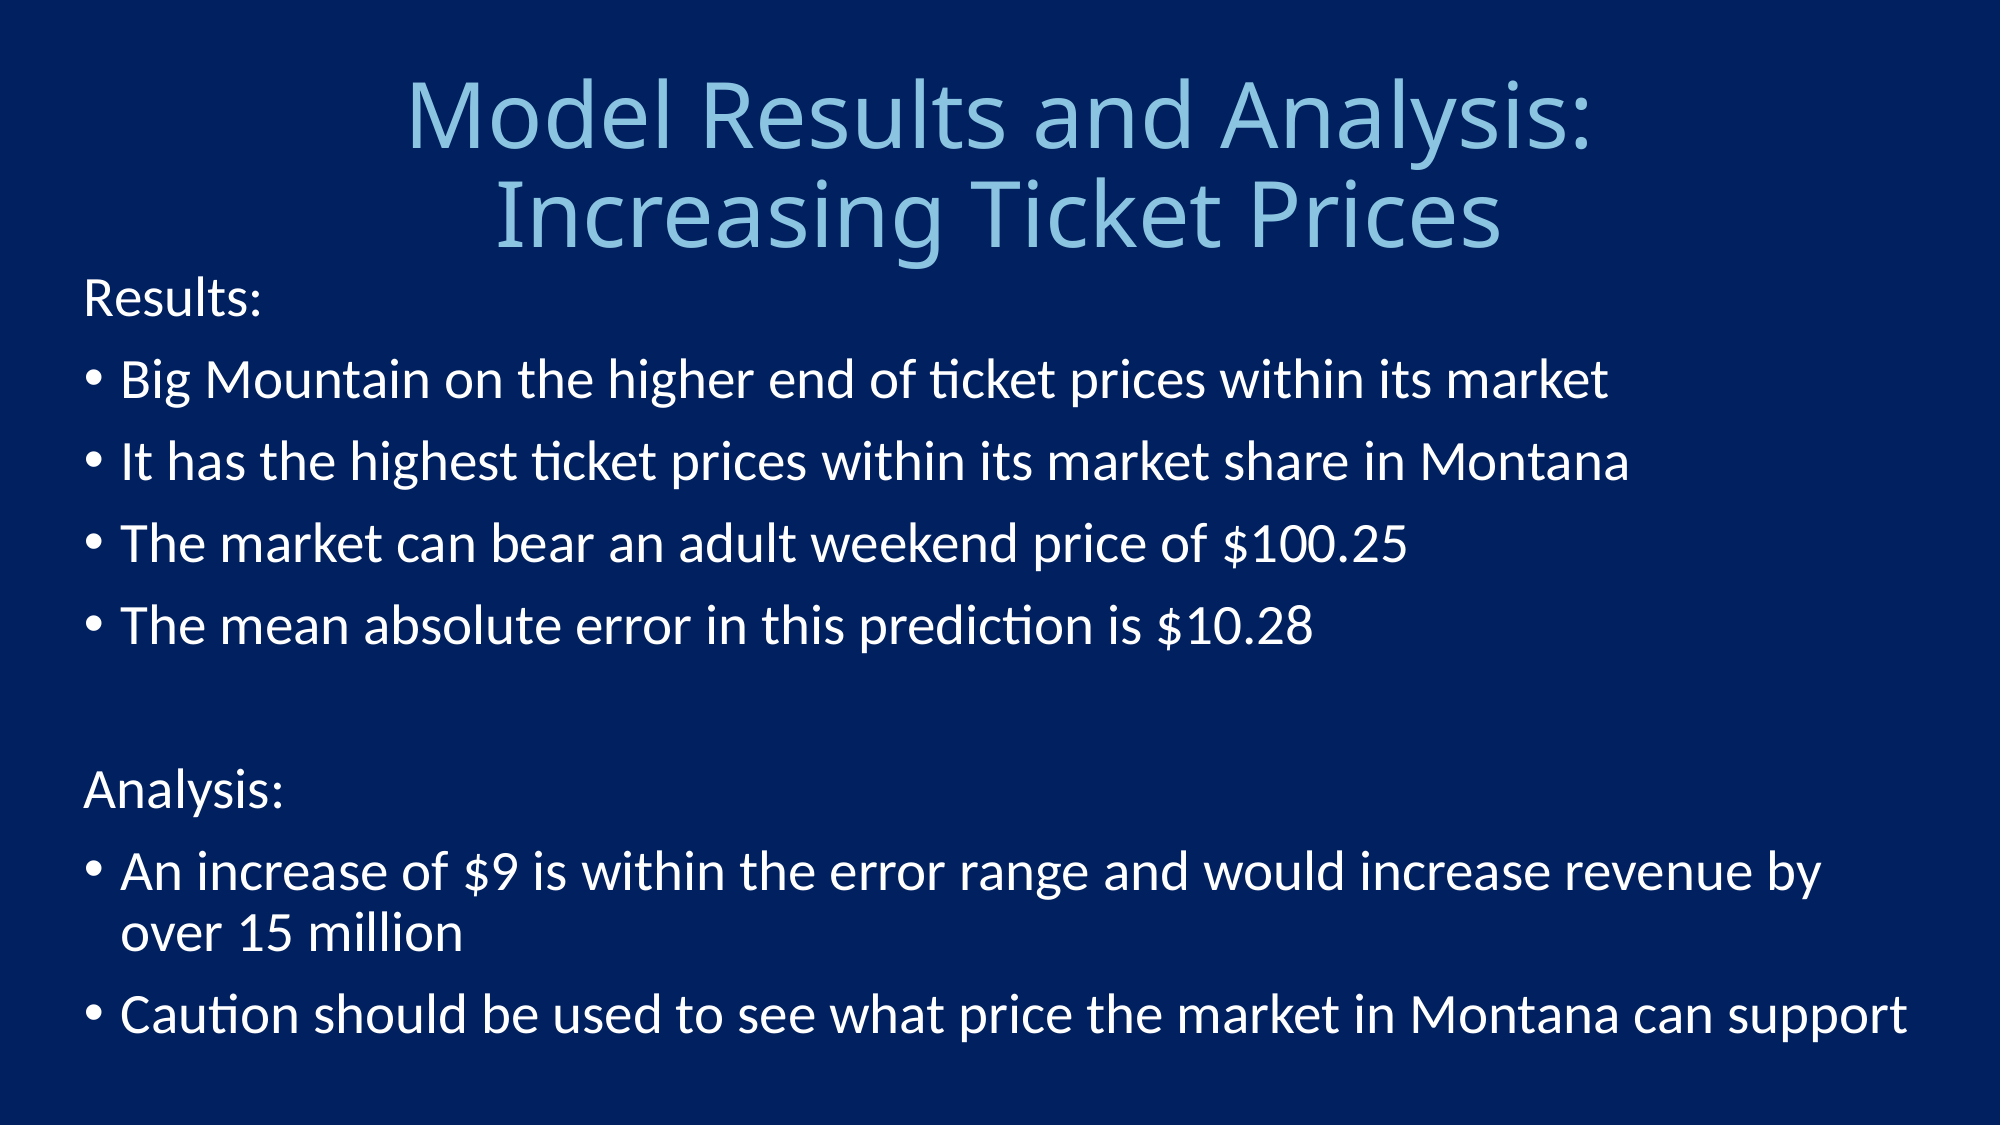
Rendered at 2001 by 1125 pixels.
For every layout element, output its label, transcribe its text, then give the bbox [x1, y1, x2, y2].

list Results: Big Mountain on the higher end of ticket prices within its market It has the highest ticket prices within its market share in Montana The market can bear an adult weekend price of $100.25 The mean absolute error in this prediction is $10.28 Analysis: An increase of $9 is within the error range and would increase revenue by over 15 million Caution should be used to see what price the market in Montana can support [68, 259, 1931, 1074]
title Model Results and Analysis: Increasing Ticket Prices [137, 59, 1863, 259]
